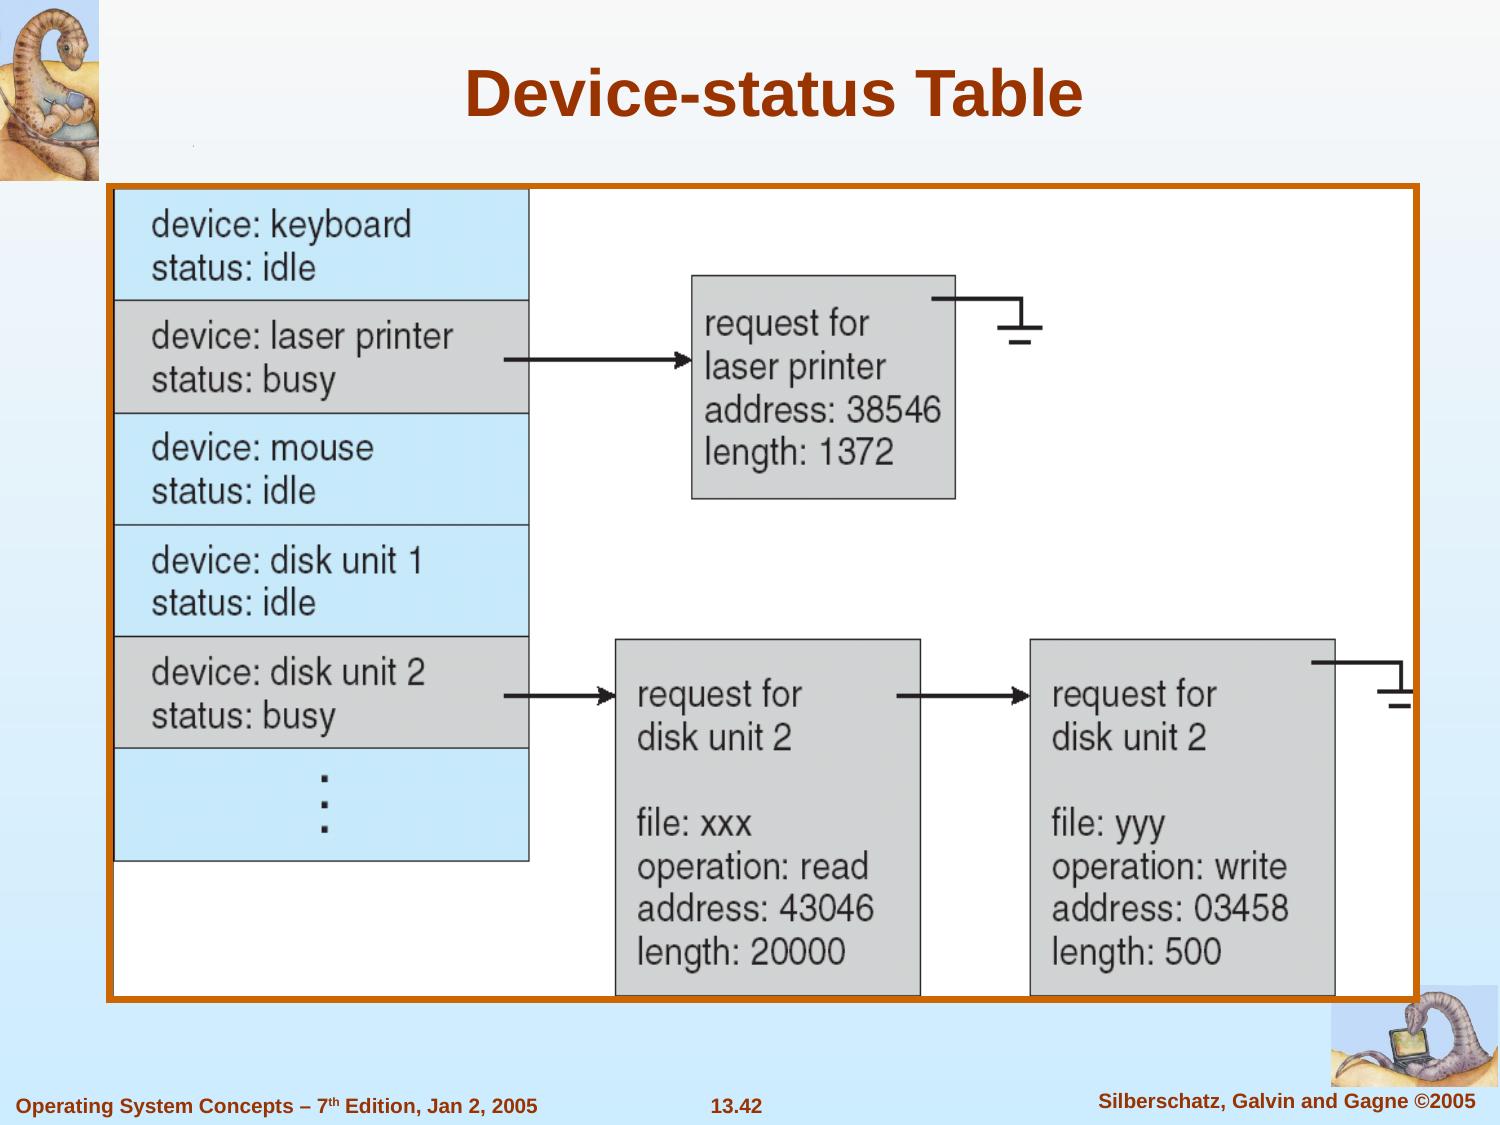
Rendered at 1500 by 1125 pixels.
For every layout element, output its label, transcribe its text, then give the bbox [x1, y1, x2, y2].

picture [0, 0, 99, 181]
title Device-status Table [112, 37, 1438, 138]
picture [112, 188, 1414, 997]
picture [1331, 985, 1498, 1087]
